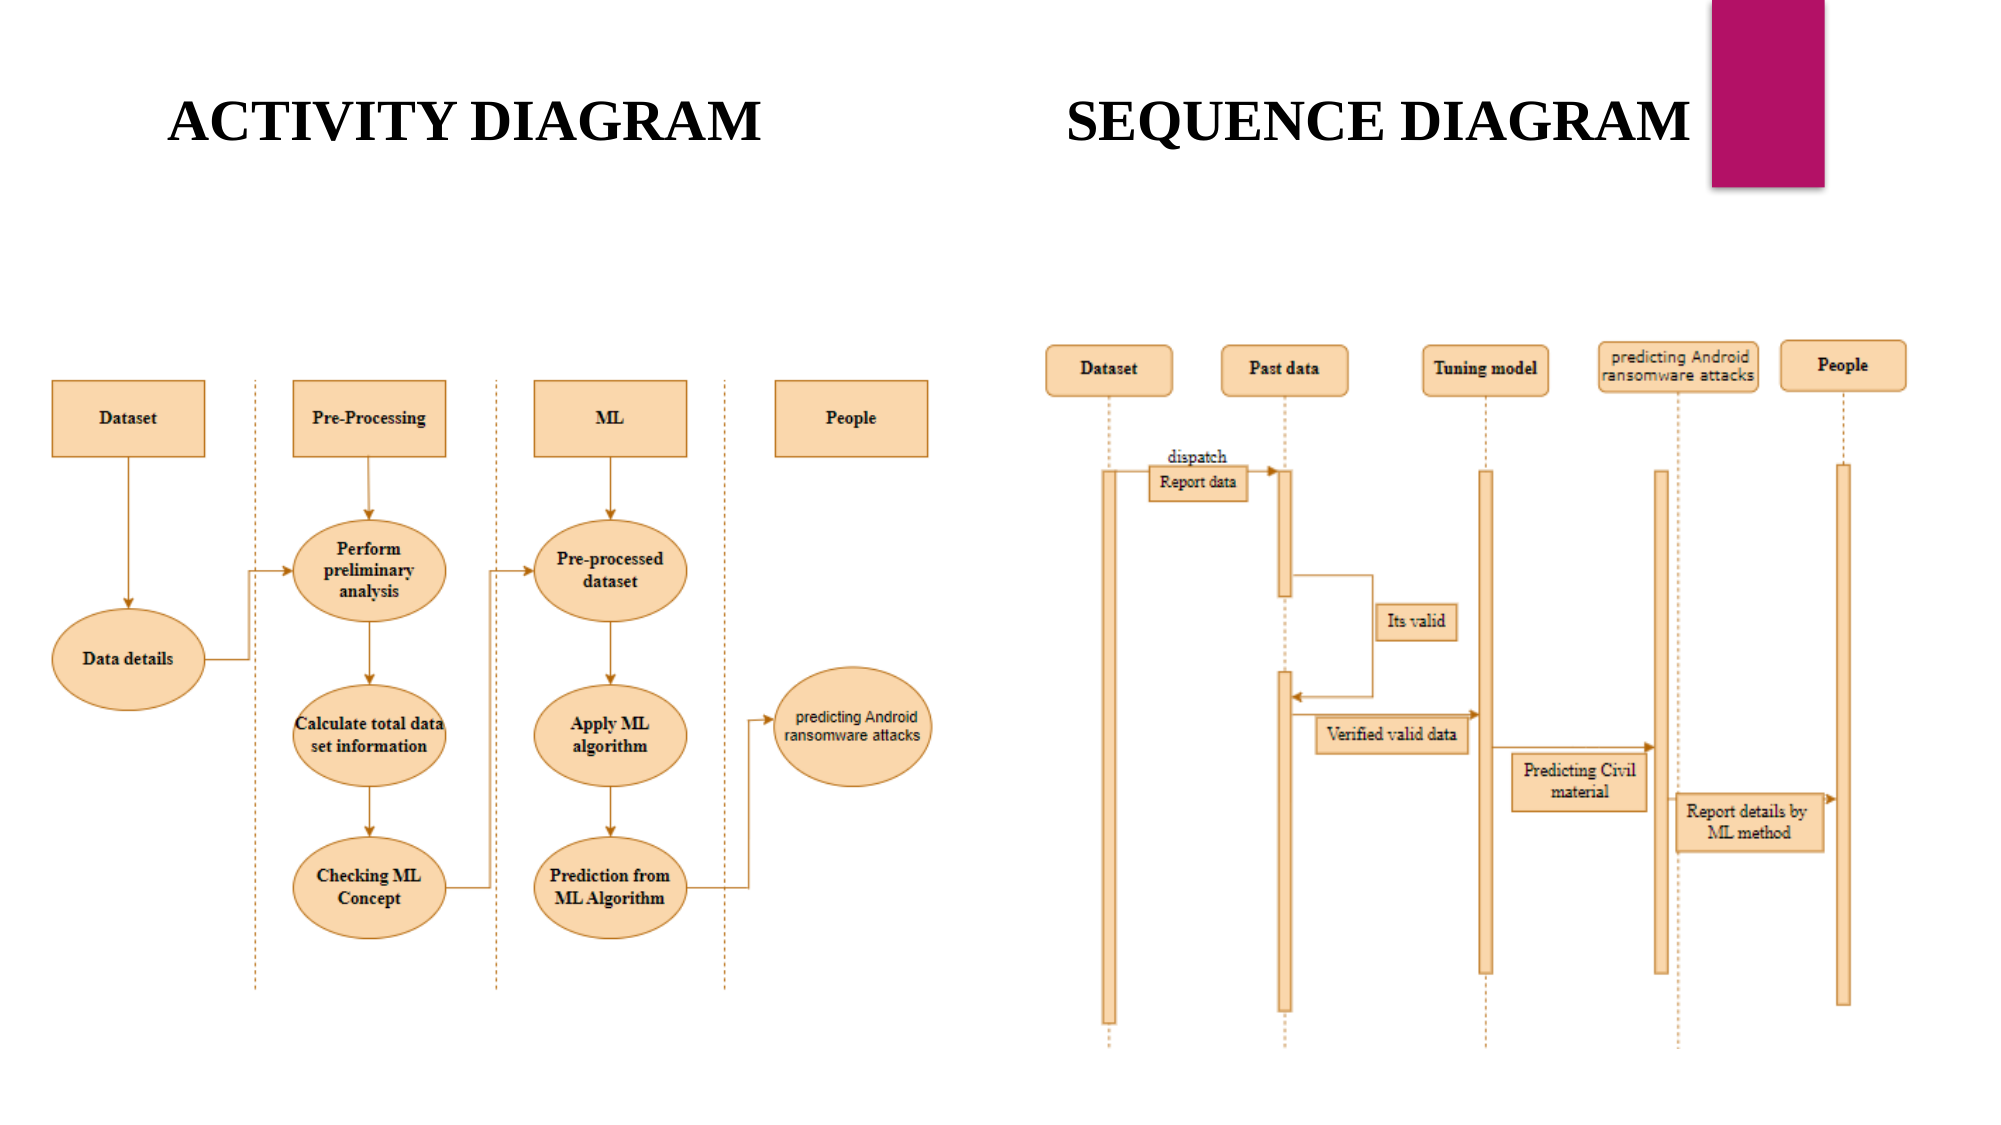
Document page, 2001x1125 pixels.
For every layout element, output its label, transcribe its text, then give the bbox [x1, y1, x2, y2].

picture [47, 345, 939, 1007]
text_box SEQUENCE DIAGRAM [1008, 75, 1750, 160]
text_box ACTIVITY DIAGRAM [93, 75, 836, 160]
picture [1035, 323, 1930, 1050]
